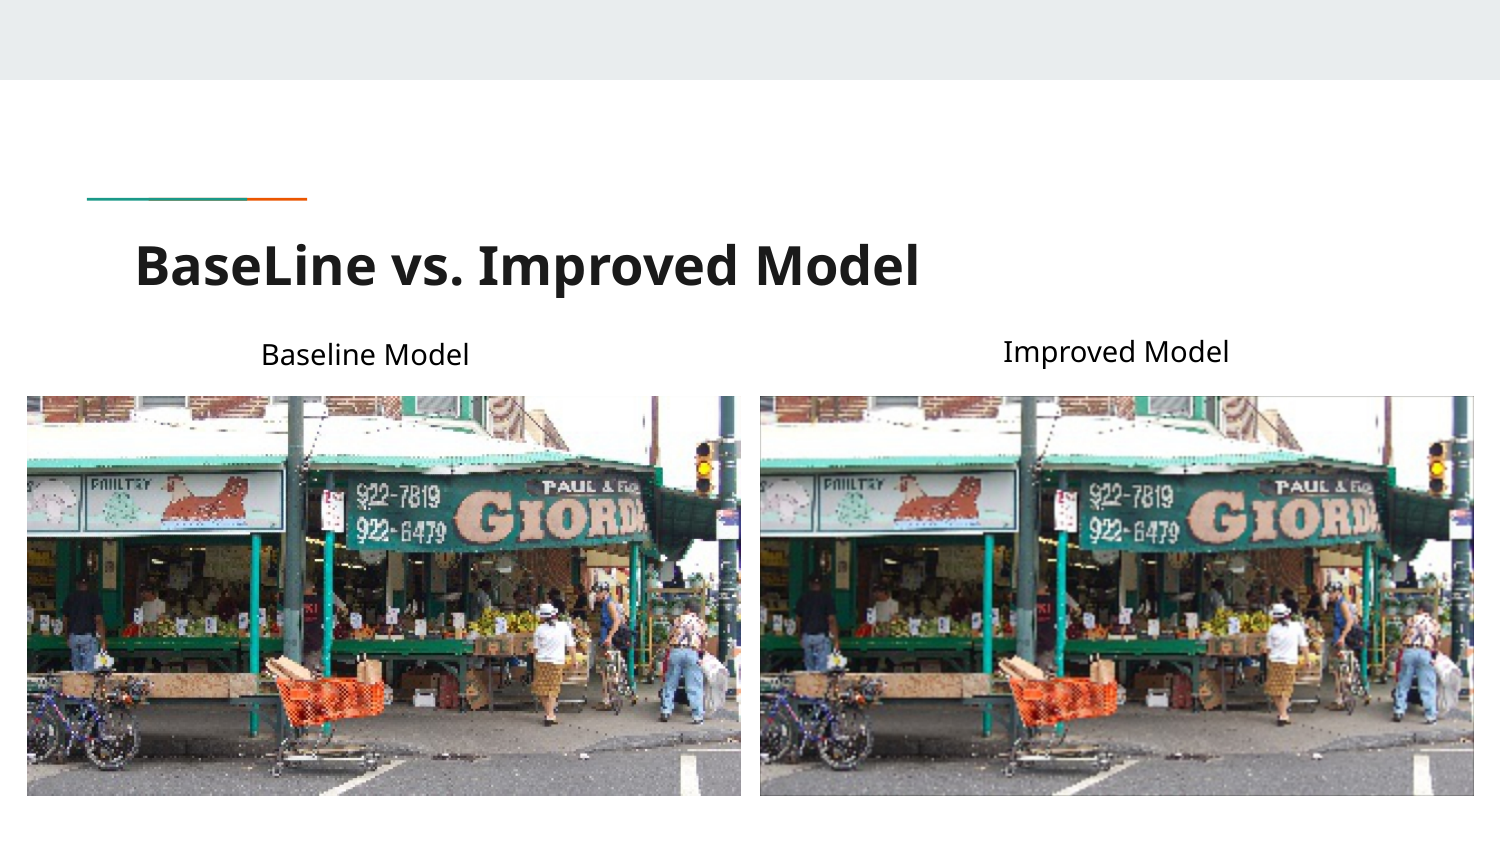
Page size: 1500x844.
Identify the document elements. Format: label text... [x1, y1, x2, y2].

title BaseLine vs. Improved Model [119, 216, 1381, 305]
text_box Improved Model [948, 318, 1286, 394]
text_box Baseline Model [155, 318, 576, 394]
picture [759, 395, 1474, 796]
picture [27, 395, 741, 796]
